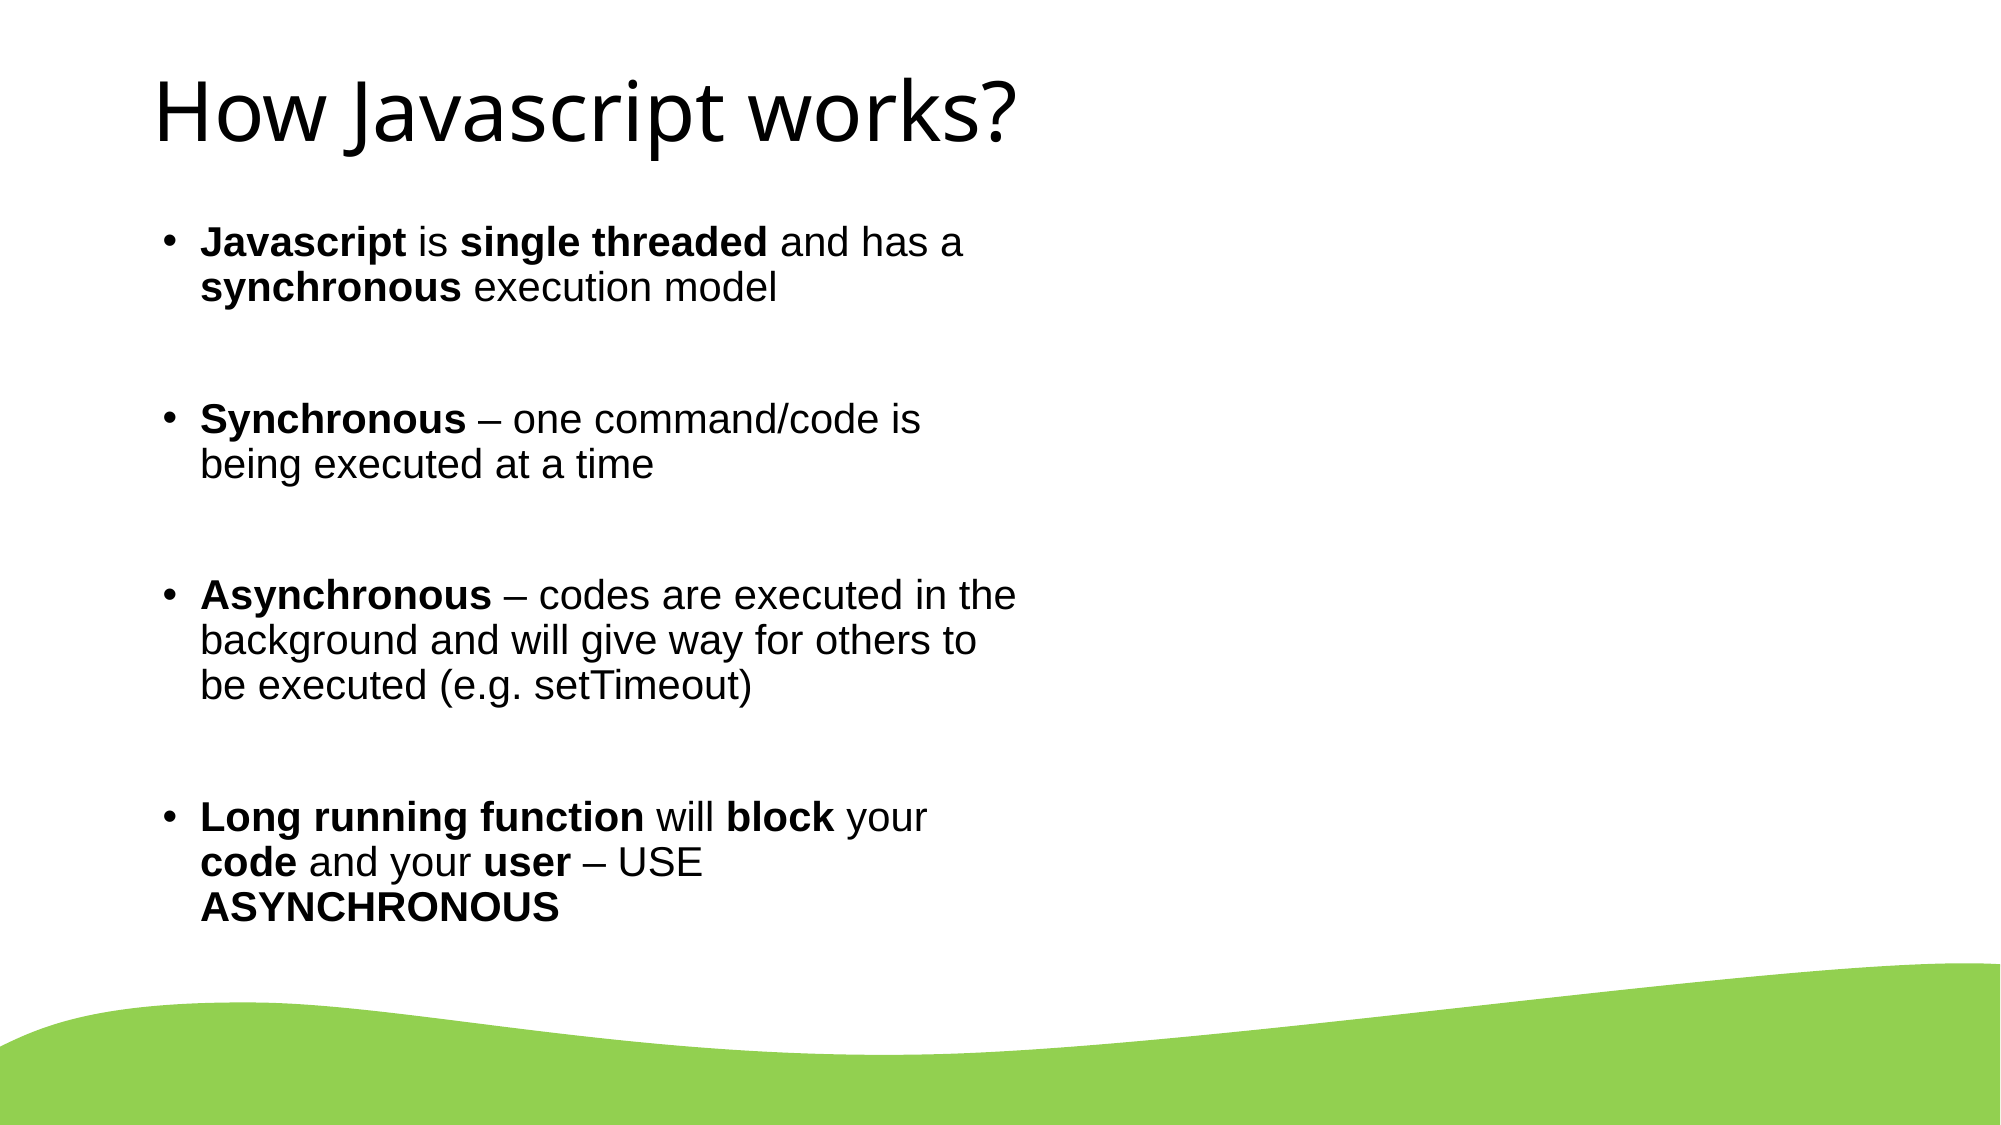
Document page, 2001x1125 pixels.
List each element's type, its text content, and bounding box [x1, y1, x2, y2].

title How Javascript works? [137, 37, 1763, 193]
list Javascript is single threaded and has a synchronous execution model Synchronous – one command/code is being executed at a time Asynchronous – codes are executed in the background and will give way for others to be executed (e.g. setTimeout) Long running function will block your code and your user – USE ASYNCHRONOUS [147, 212, 1049, 960]
